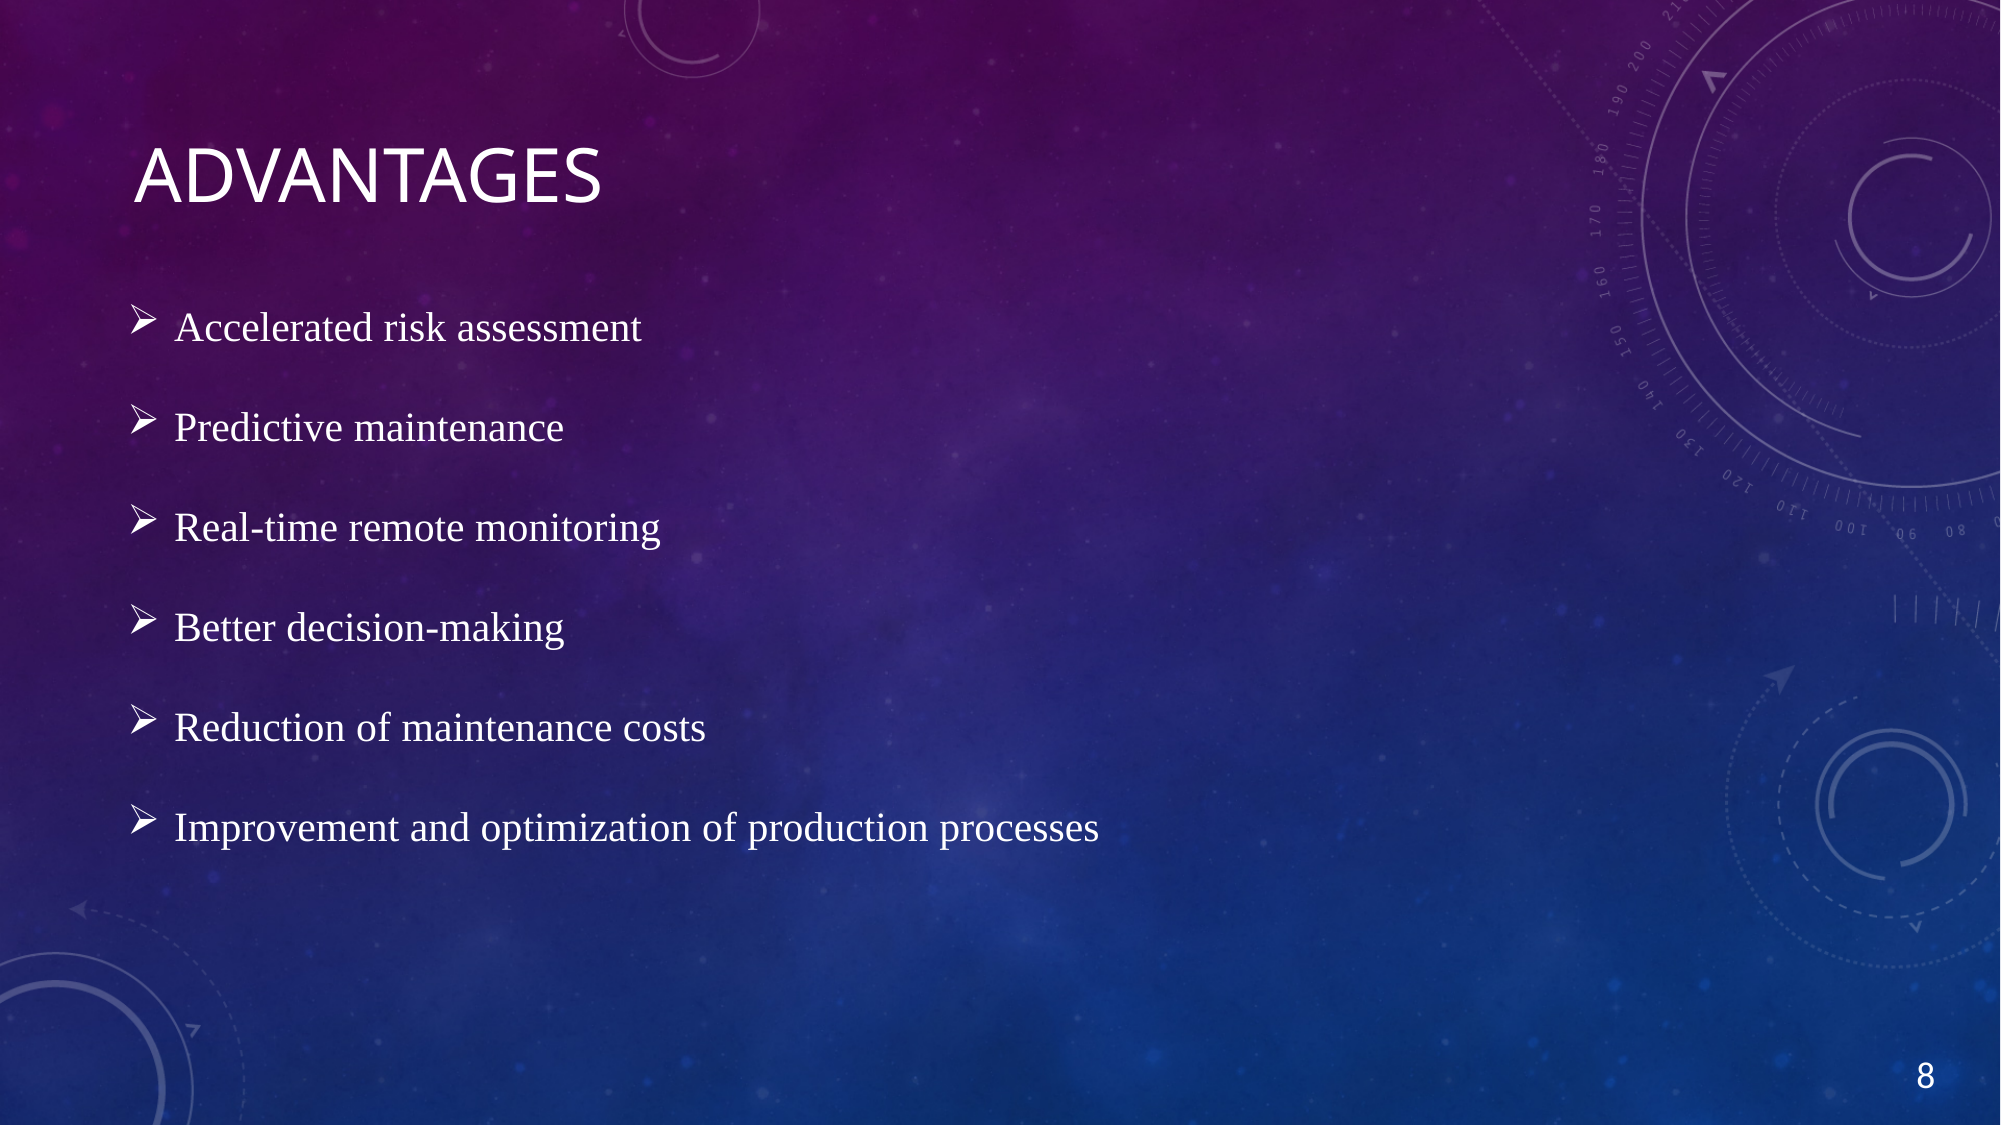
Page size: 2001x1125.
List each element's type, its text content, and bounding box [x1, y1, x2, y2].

text_box 8 [1901, 1044, 2000, 1104]
picture [0, 0, 2001, 1125]
text_box Accelerated risk assessment Predictive maintenance Real-time remote monitoring Better decision-making Reduction of maintenance costs Improvement and optimization of production processes [112, 291, 1159, 1037]
title Advantages [119, 53, 1775, 292]
